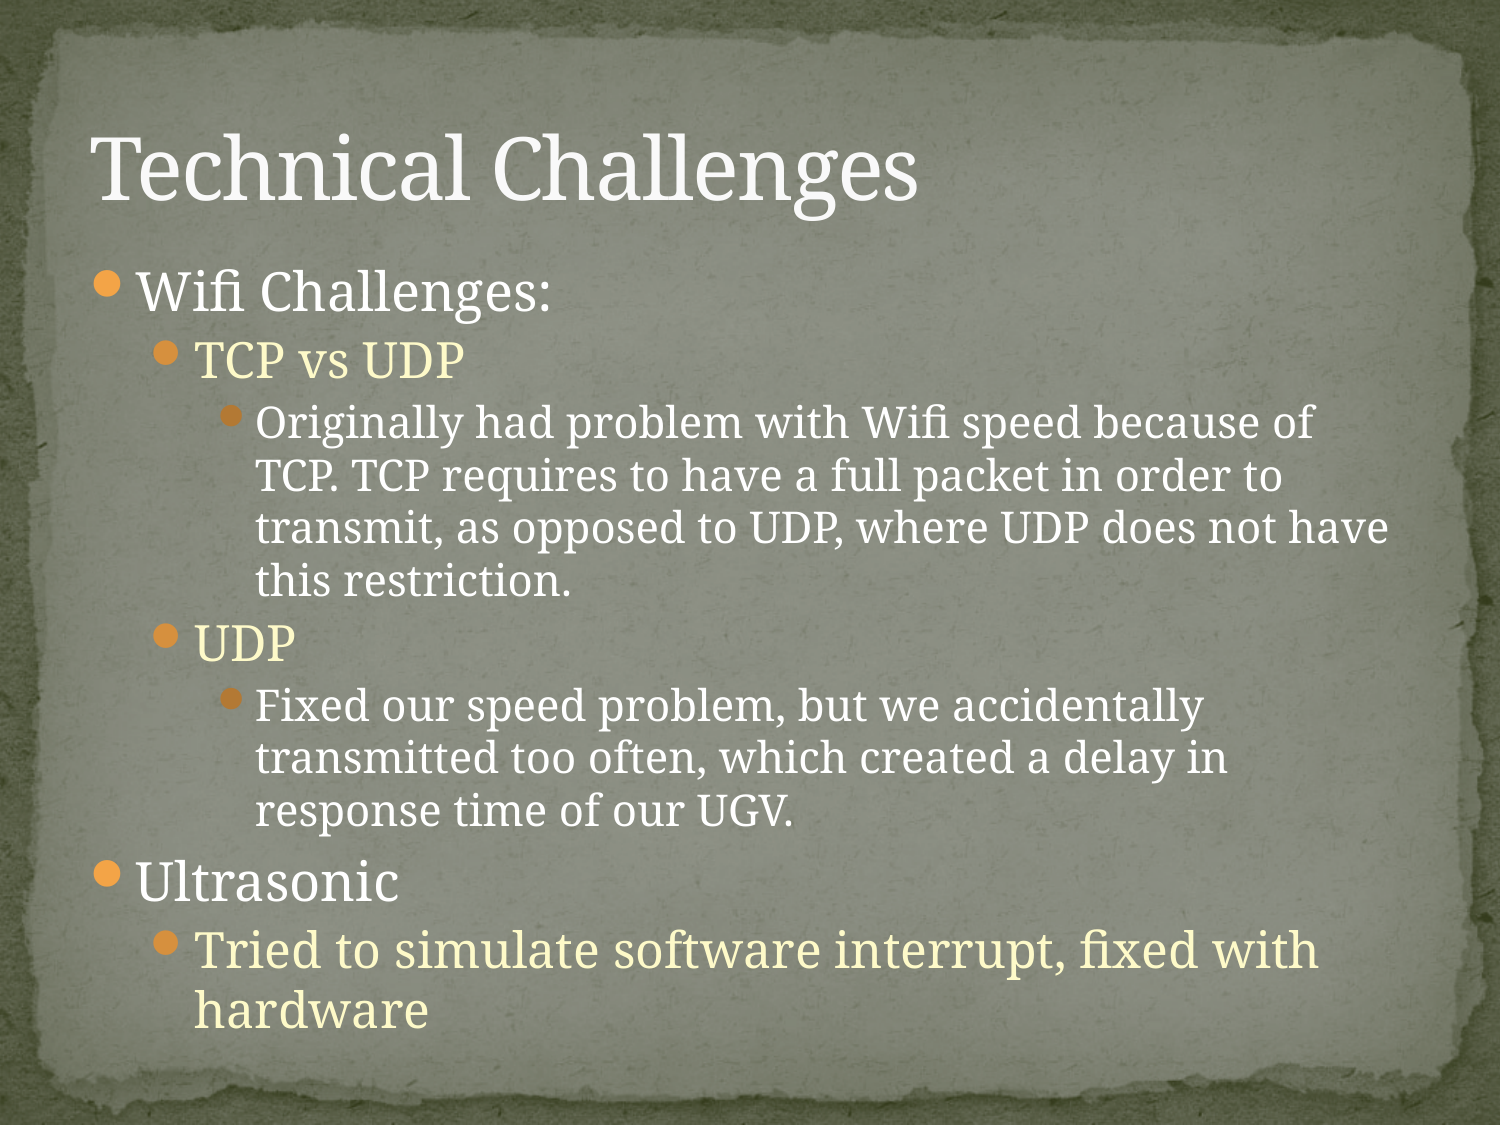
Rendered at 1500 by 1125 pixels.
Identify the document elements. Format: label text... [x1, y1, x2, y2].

title Technical Challenges [74, 24, 1425, 225]
list Wifi Challenges: TCP vs UDP Originally had problem with Wifi speed because of TCP. TCP requires to have a full packet in order to transmit, as opposed to UDP, where UDP does not have this restriction. UDP Fixed our speed problem, but we accidentally transmitted too often, which created a delay in response time of our UGV. Ultrasonic Tried to simulate software interrupt, fixed with hardware [75, 249, 1425, 1000]
